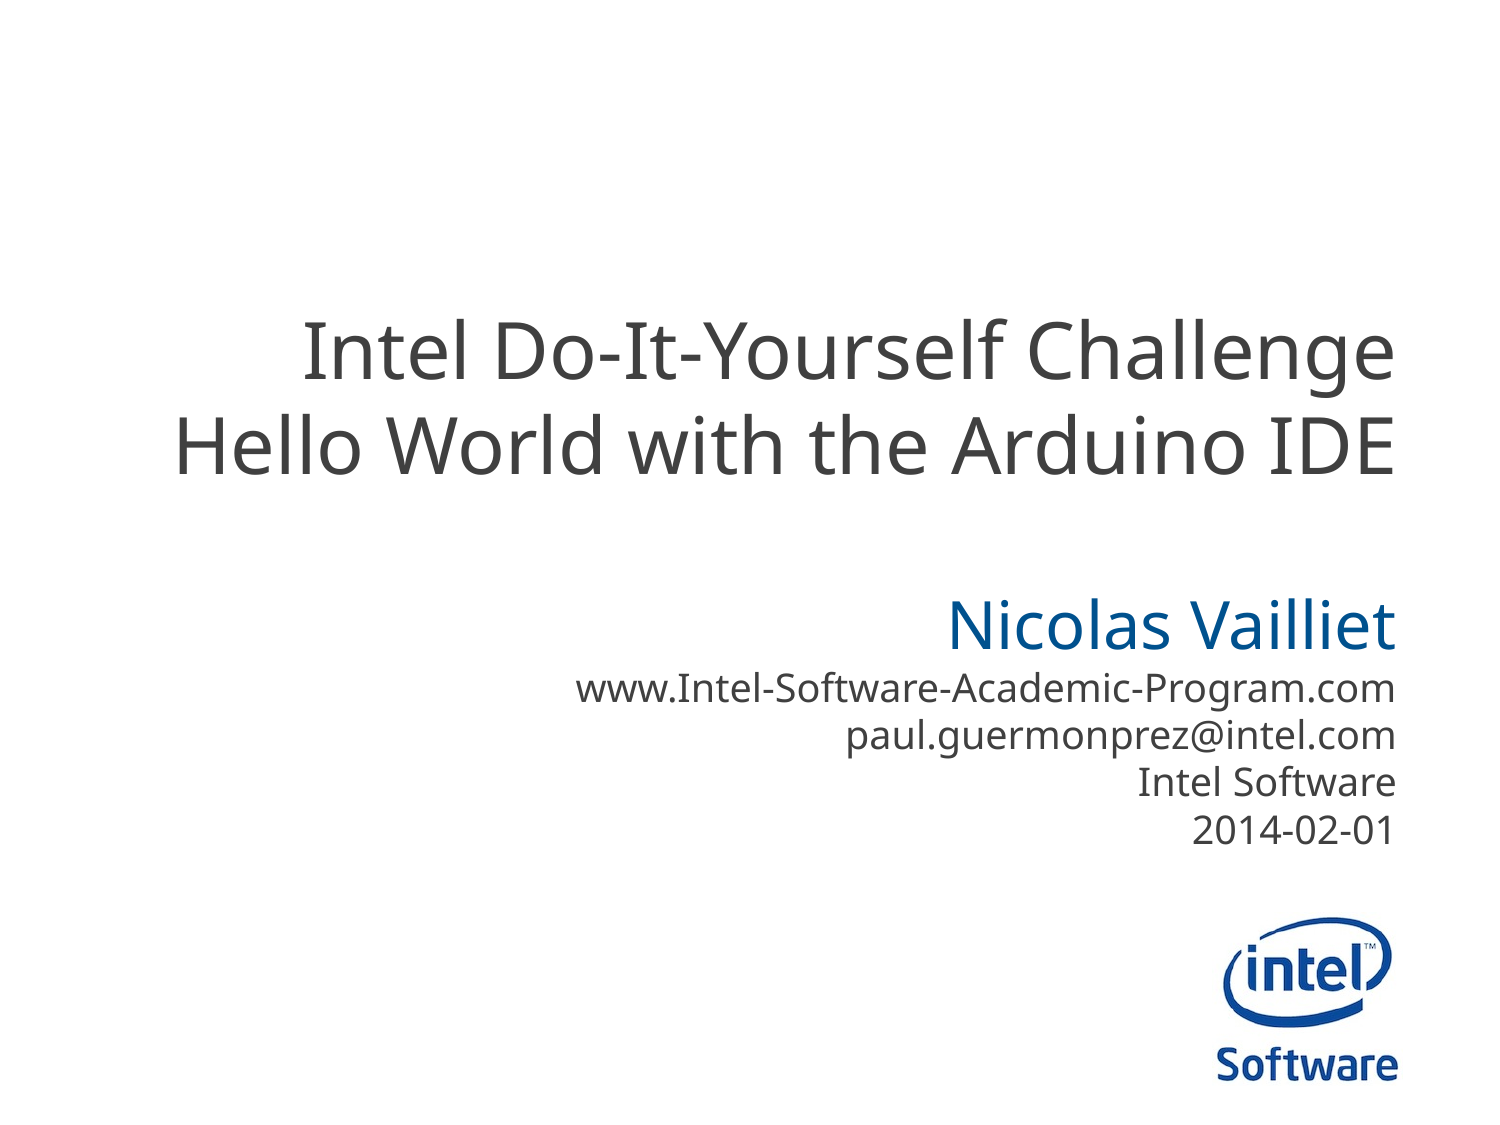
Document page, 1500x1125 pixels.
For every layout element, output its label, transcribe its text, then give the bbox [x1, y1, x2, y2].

subtitle Nicolas Vailliet www.Intel-Software-Academic-Program.com paul.guermonprez@intel.com Intel Software 2014-02-01 [225, 575, 1413, 863]
picture [1212, 912, 1403, 1087]
title Intel Do-It-Yourself Challenge Hello World with the Arduino IDE [24, 275, 1413, 517]
